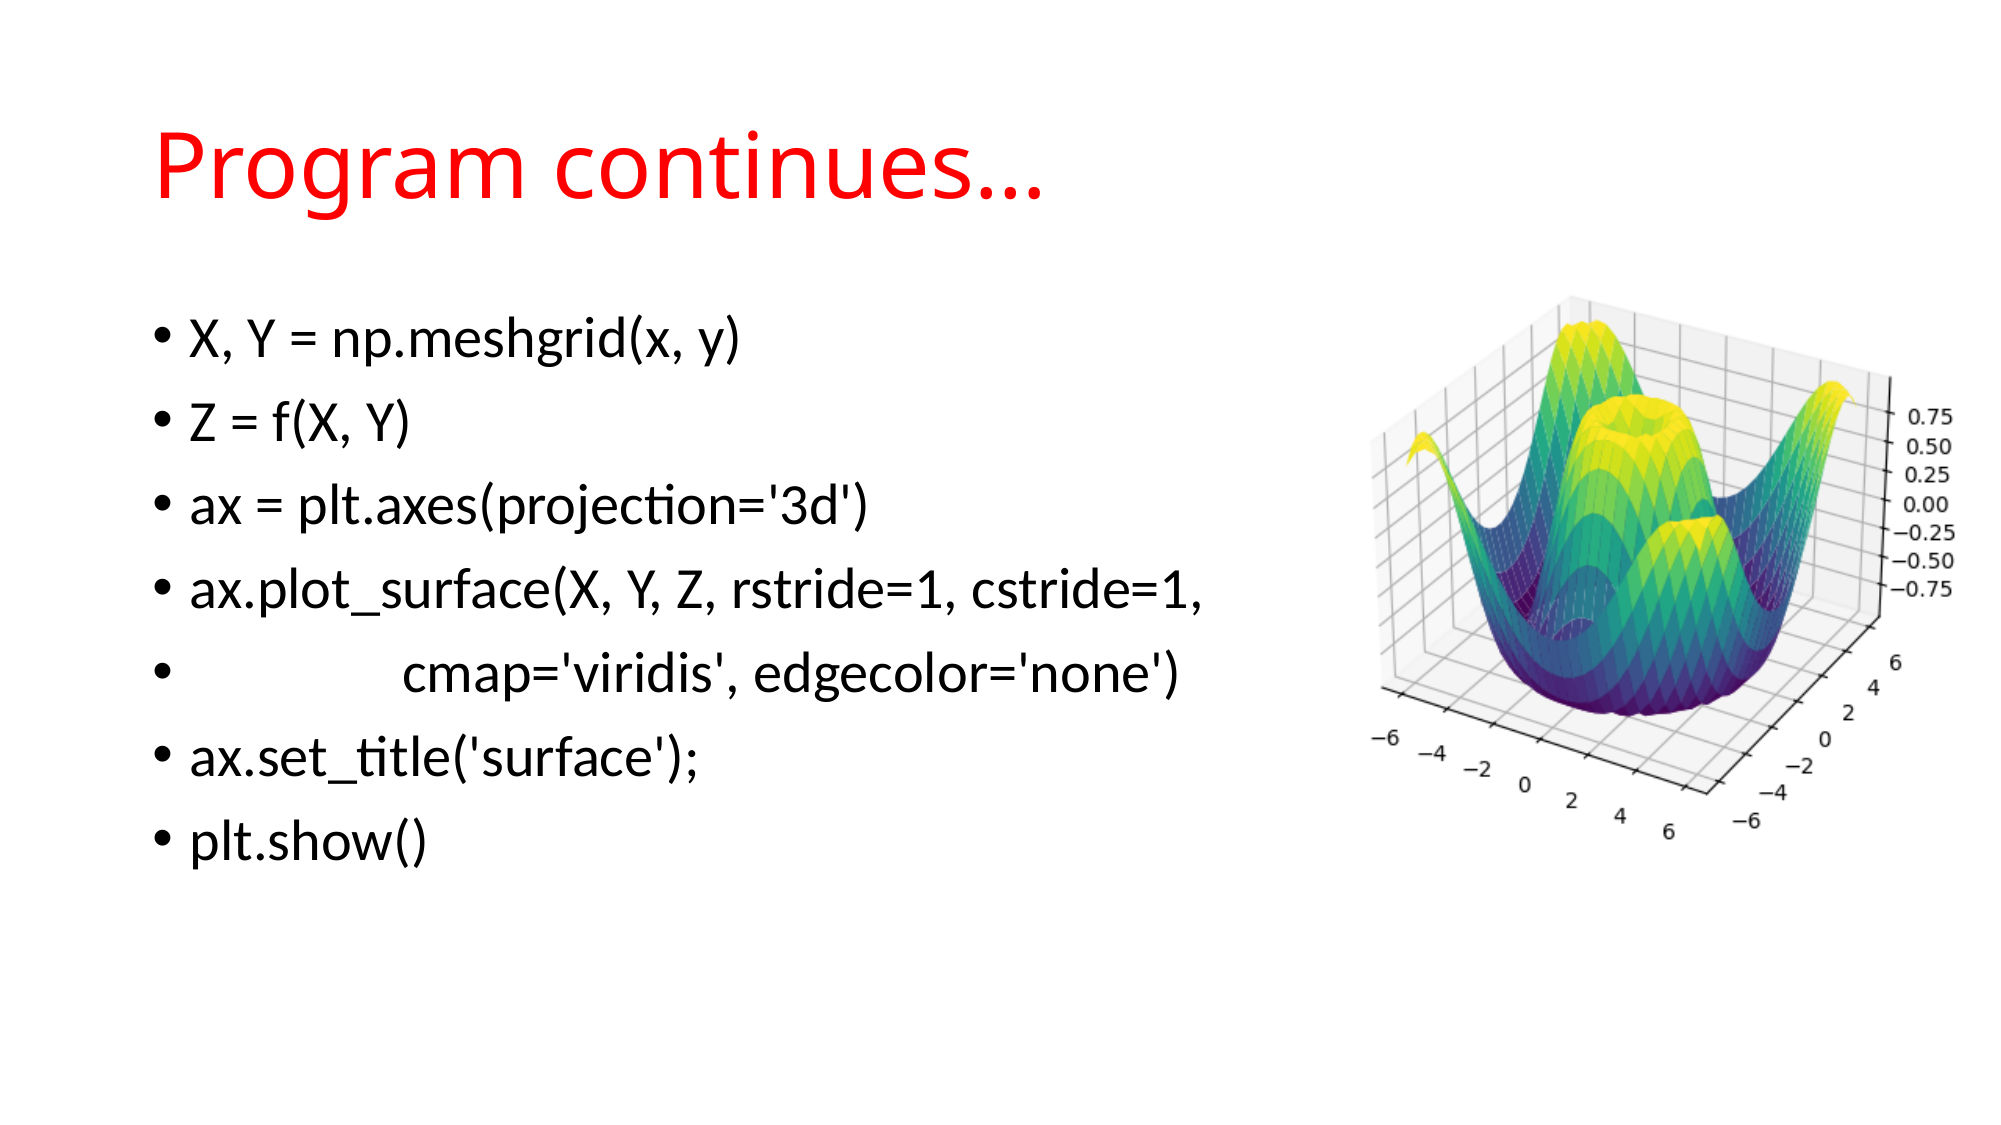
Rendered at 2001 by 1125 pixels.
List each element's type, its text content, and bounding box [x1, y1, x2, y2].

picture [1326, 276, 1975, 849]
title Program continues… [137, 59, 1863, 278]
list X, Y = np.meshgrid(x, y) Z = f(X, Y) ax = plt.axes(projection='3d') ax.plot_surface(X, Y, Z, rstride=1, cstride=1, cmap='viridis', edgecolor='none') ax.set_title('surface'); plt.show() [137, 299, 1863, 1014]
